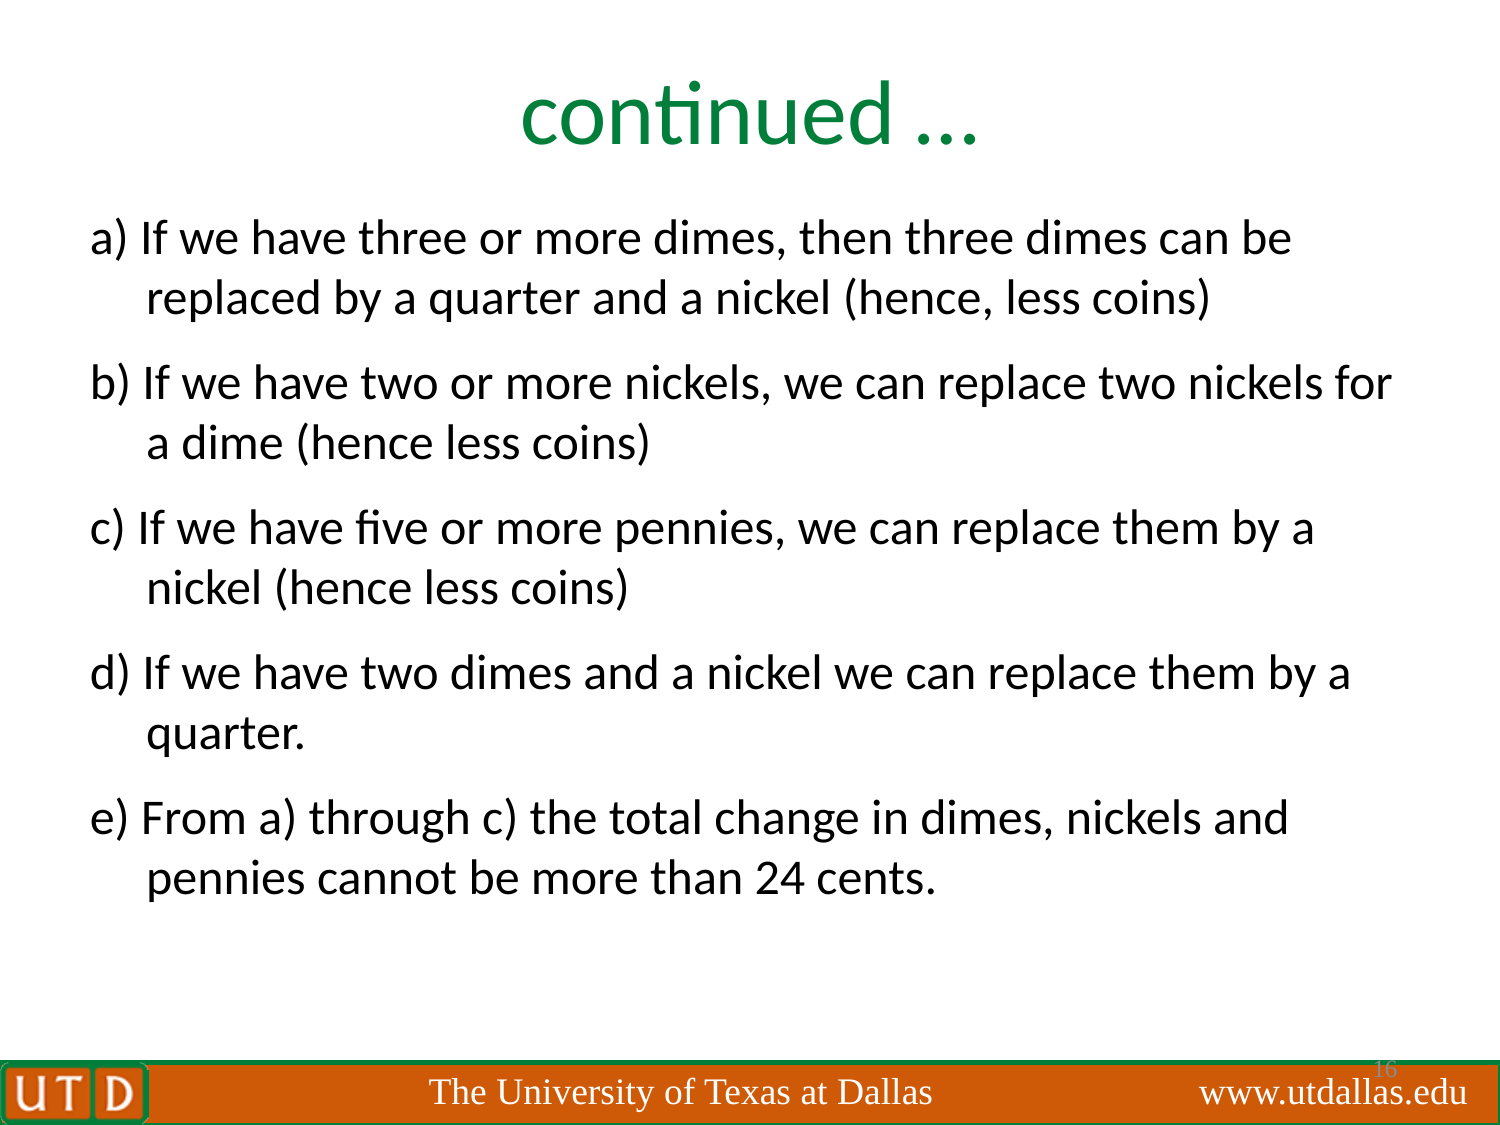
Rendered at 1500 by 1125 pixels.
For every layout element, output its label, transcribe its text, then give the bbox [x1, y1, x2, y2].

title continued … [75, 45, 1425, 172]
slide_number 16 [1062, 1037, 1413, 1098]
picture [0, 1062, 149, 1125]
list a) If we have three or more dimes, then three dimes can be replaced by a quarter and a nickel (hence, less coins) b) If we have two or more nickels, we can replace two nickels for a dime (hence less coins) c) If we have five or more pennies, we can replace them by a nickel (hence less coins) d) If we have two dimes and a nickel we can replace them by a quarter. e) From a) through c) the total change in dimes, nickels and pennies cannot be more than 24 cents. [75, 196, 1425, 1005]
